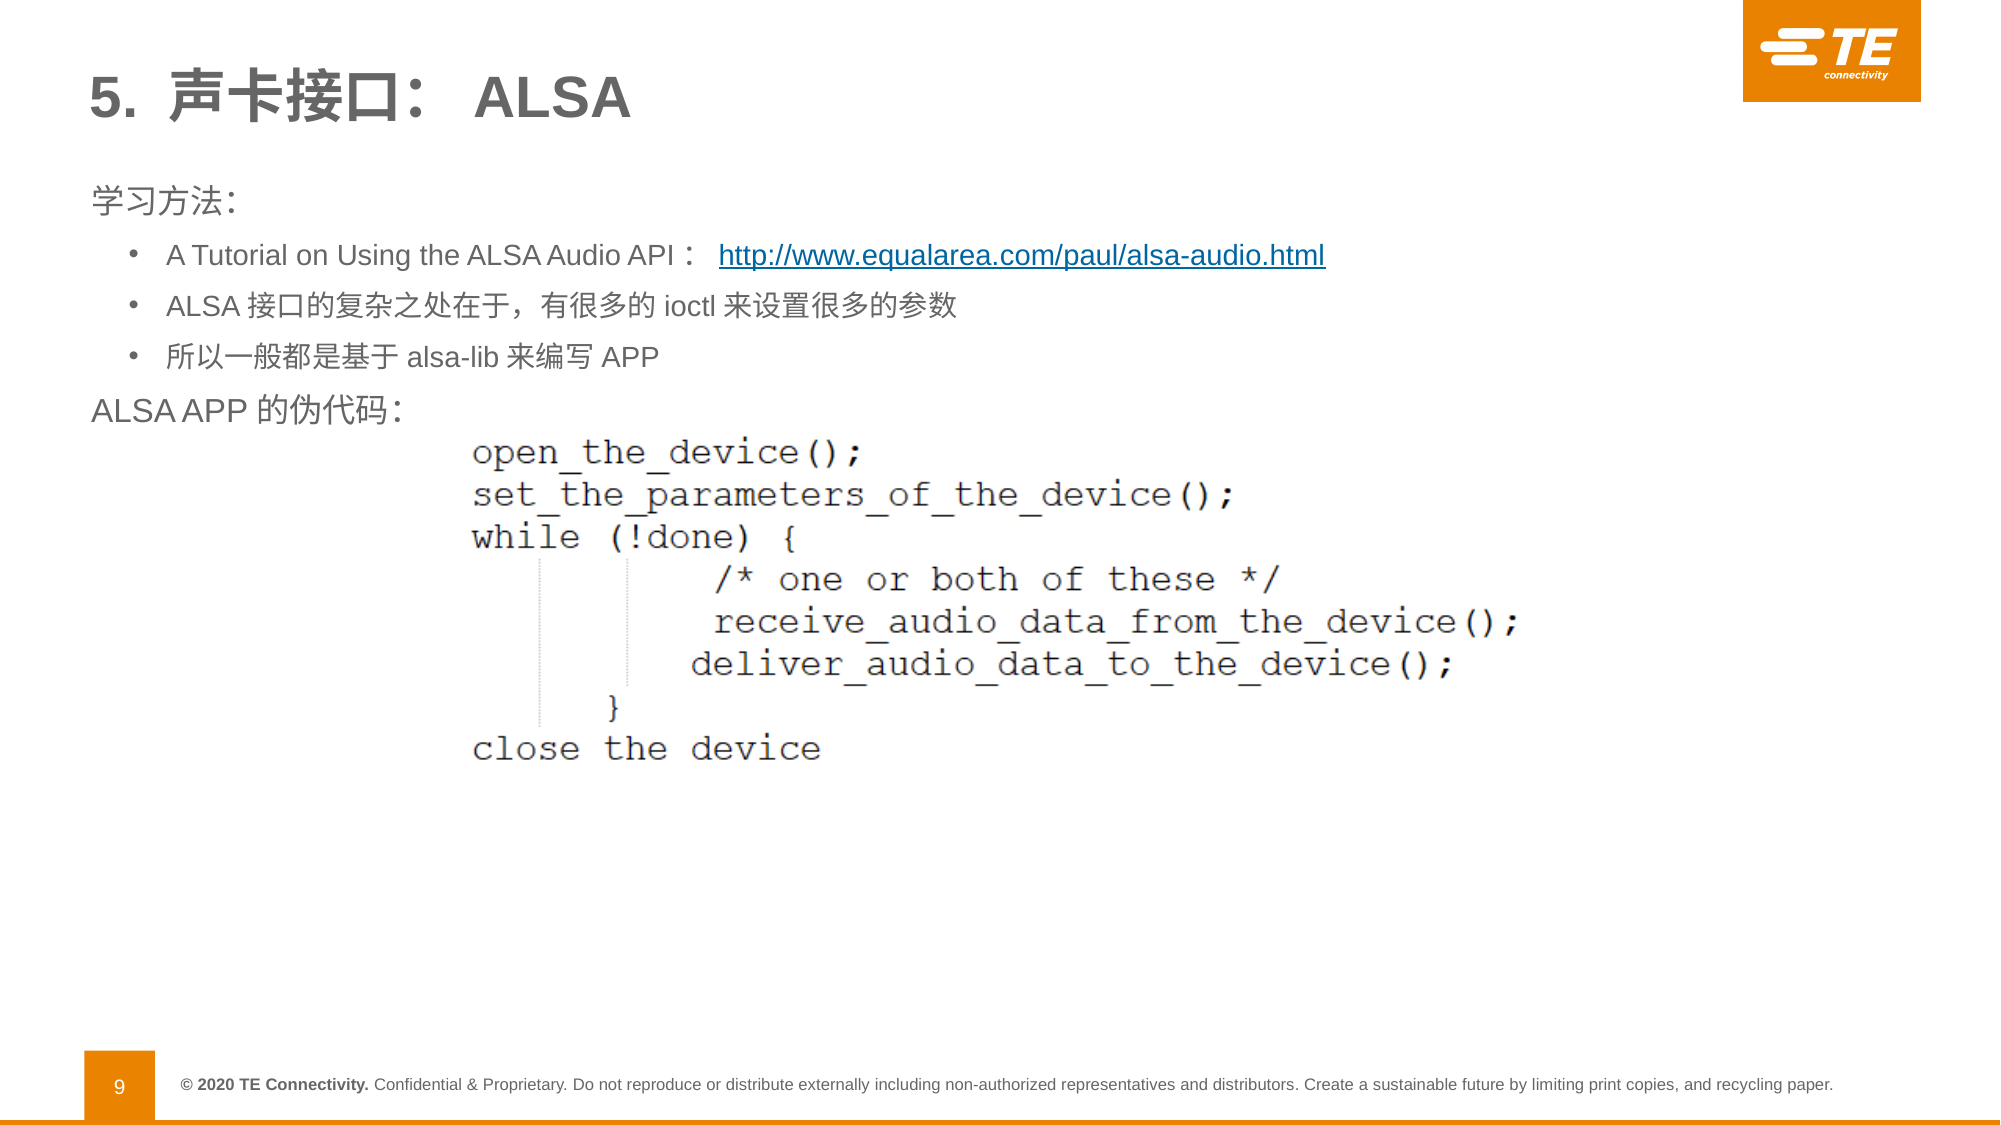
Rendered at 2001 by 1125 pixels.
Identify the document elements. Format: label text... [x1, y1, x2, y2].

list 学习方法： A Tutorial on Using the ALSA Audio API：http://www.equalarea.com/paul/alsa-audio.html ALSA接口的复杂之处在于，有很多的ioctl来设置很多的参数 所以一般都是基于alsa-lib来编写APP ALSA APP的伪代码： [90, 176, 1922, 457]
title 5. 声卡接口：ALSA [89, 59, 1703, 135]
picture [1743, 0, 1921, 102]
picture [453, 429, 1547, 774]
slide_number 9 [84, 1050, 155, 1121]
